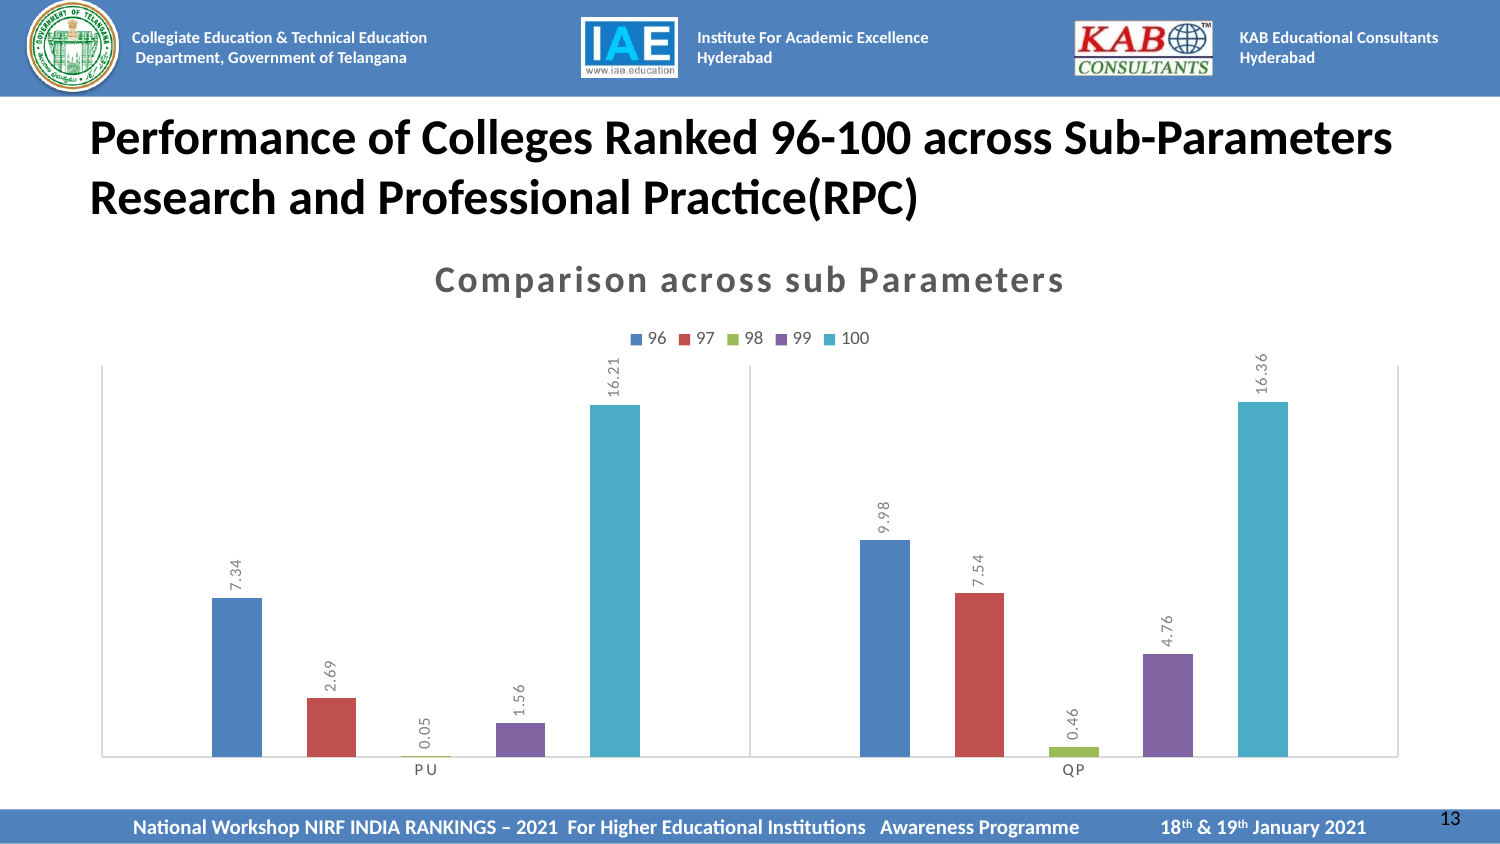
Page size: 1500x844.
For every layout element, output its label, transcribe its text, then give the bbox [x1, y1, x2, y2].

picture [581, 17, 678, 78]
picture [24, 0, 121, 96]
chart [74, 234, 1426, 792]
title Performance of Colleges Ranked 96-100 across Sub-Parameters Research and Professional Practice(RPC) [75, 96, 1425, 175]
picture [1074, 20, 1213, 76]
